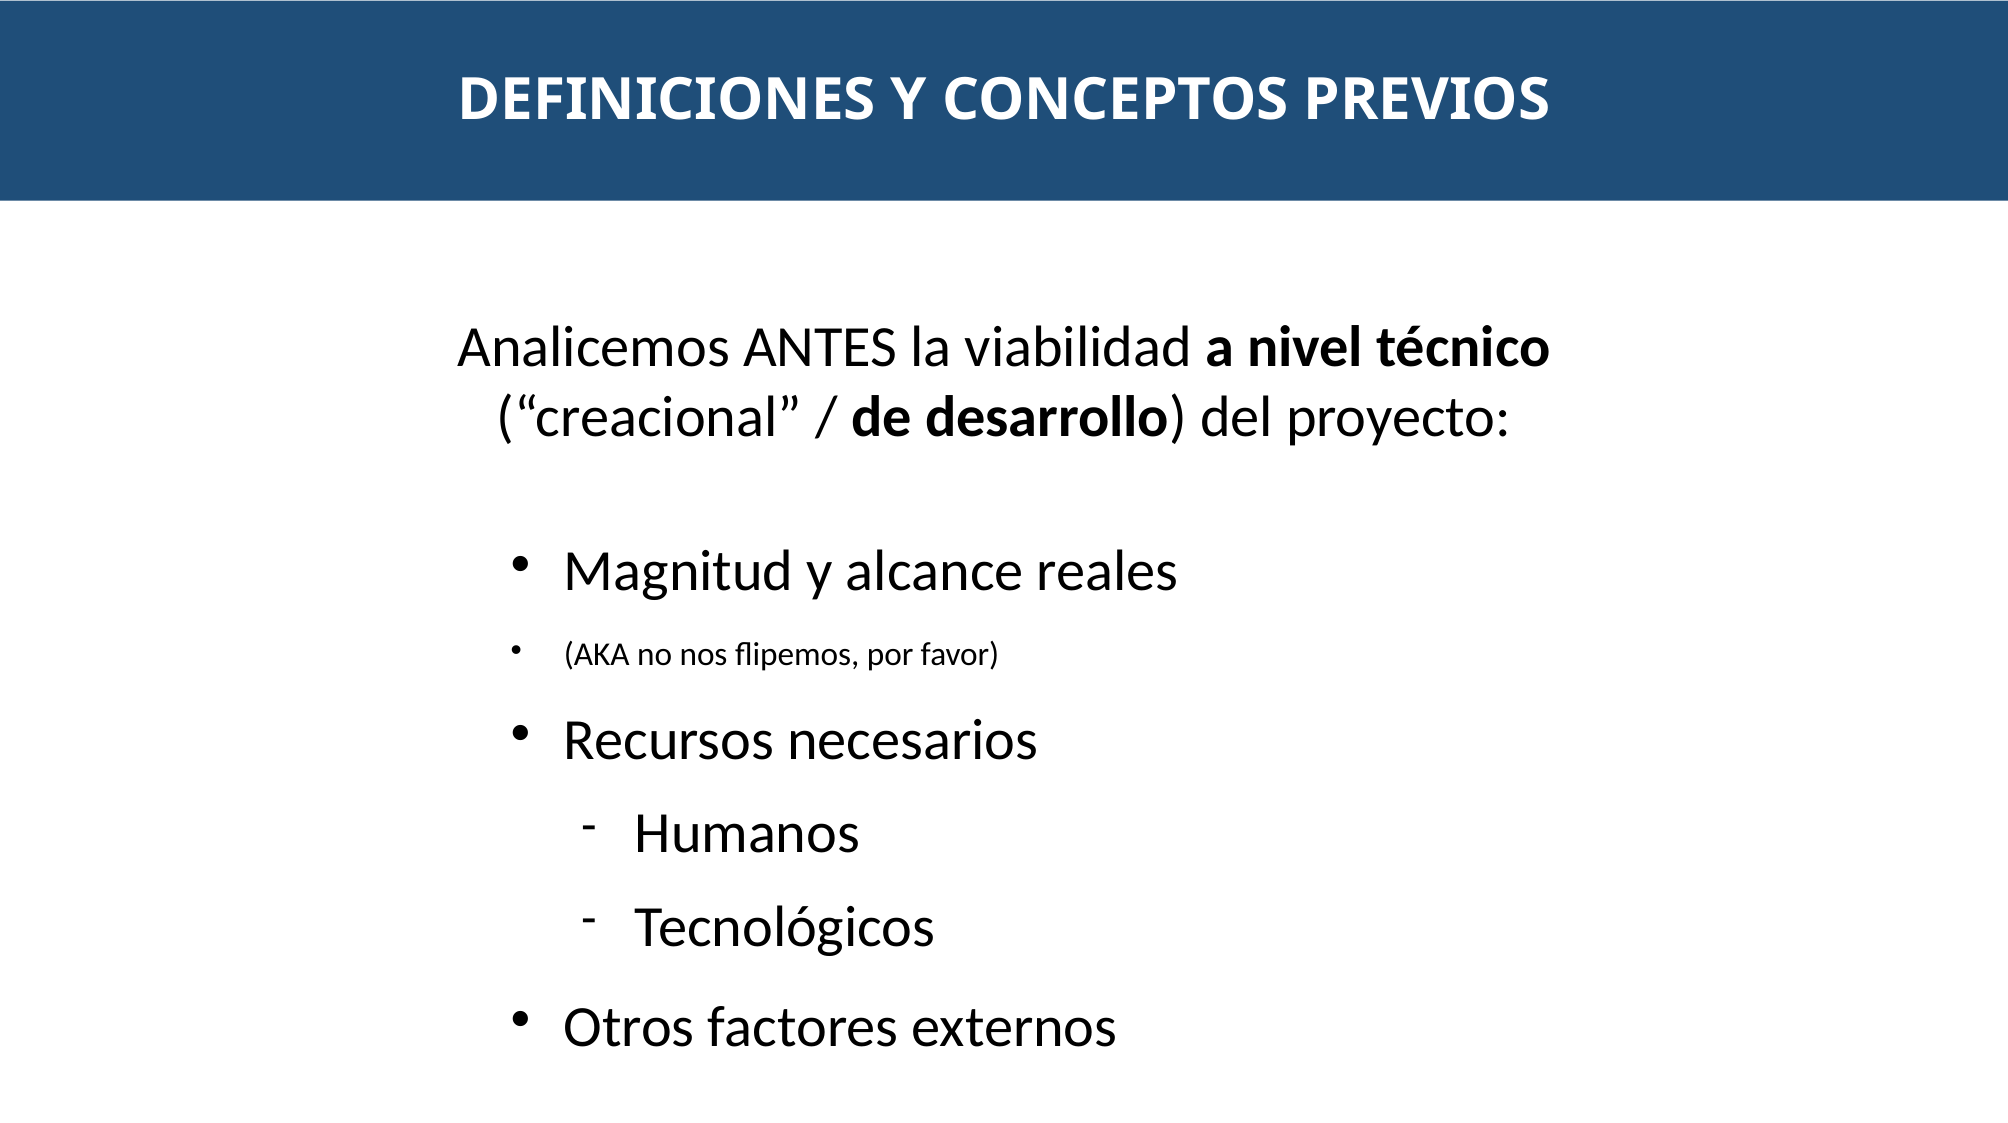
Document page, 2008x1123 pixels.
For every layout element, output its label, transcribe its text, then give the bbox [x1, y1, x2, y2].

text_box Analicemos ANTES la viabilidad a nivel técnico (“creacional” / de desarrollo) del proyecto: [276, 200, 1732, 449]
text_box Magnitud y alcance reales (AKA no nos flipemos, por favor) Recursos necesarios Humanos Tecnológicos Otros factores externos [478, 425, 1530, 1123]
text_box DEFINICIONES Y CONCEPTOS PREVIOS [0, 0, 2008, 201]
